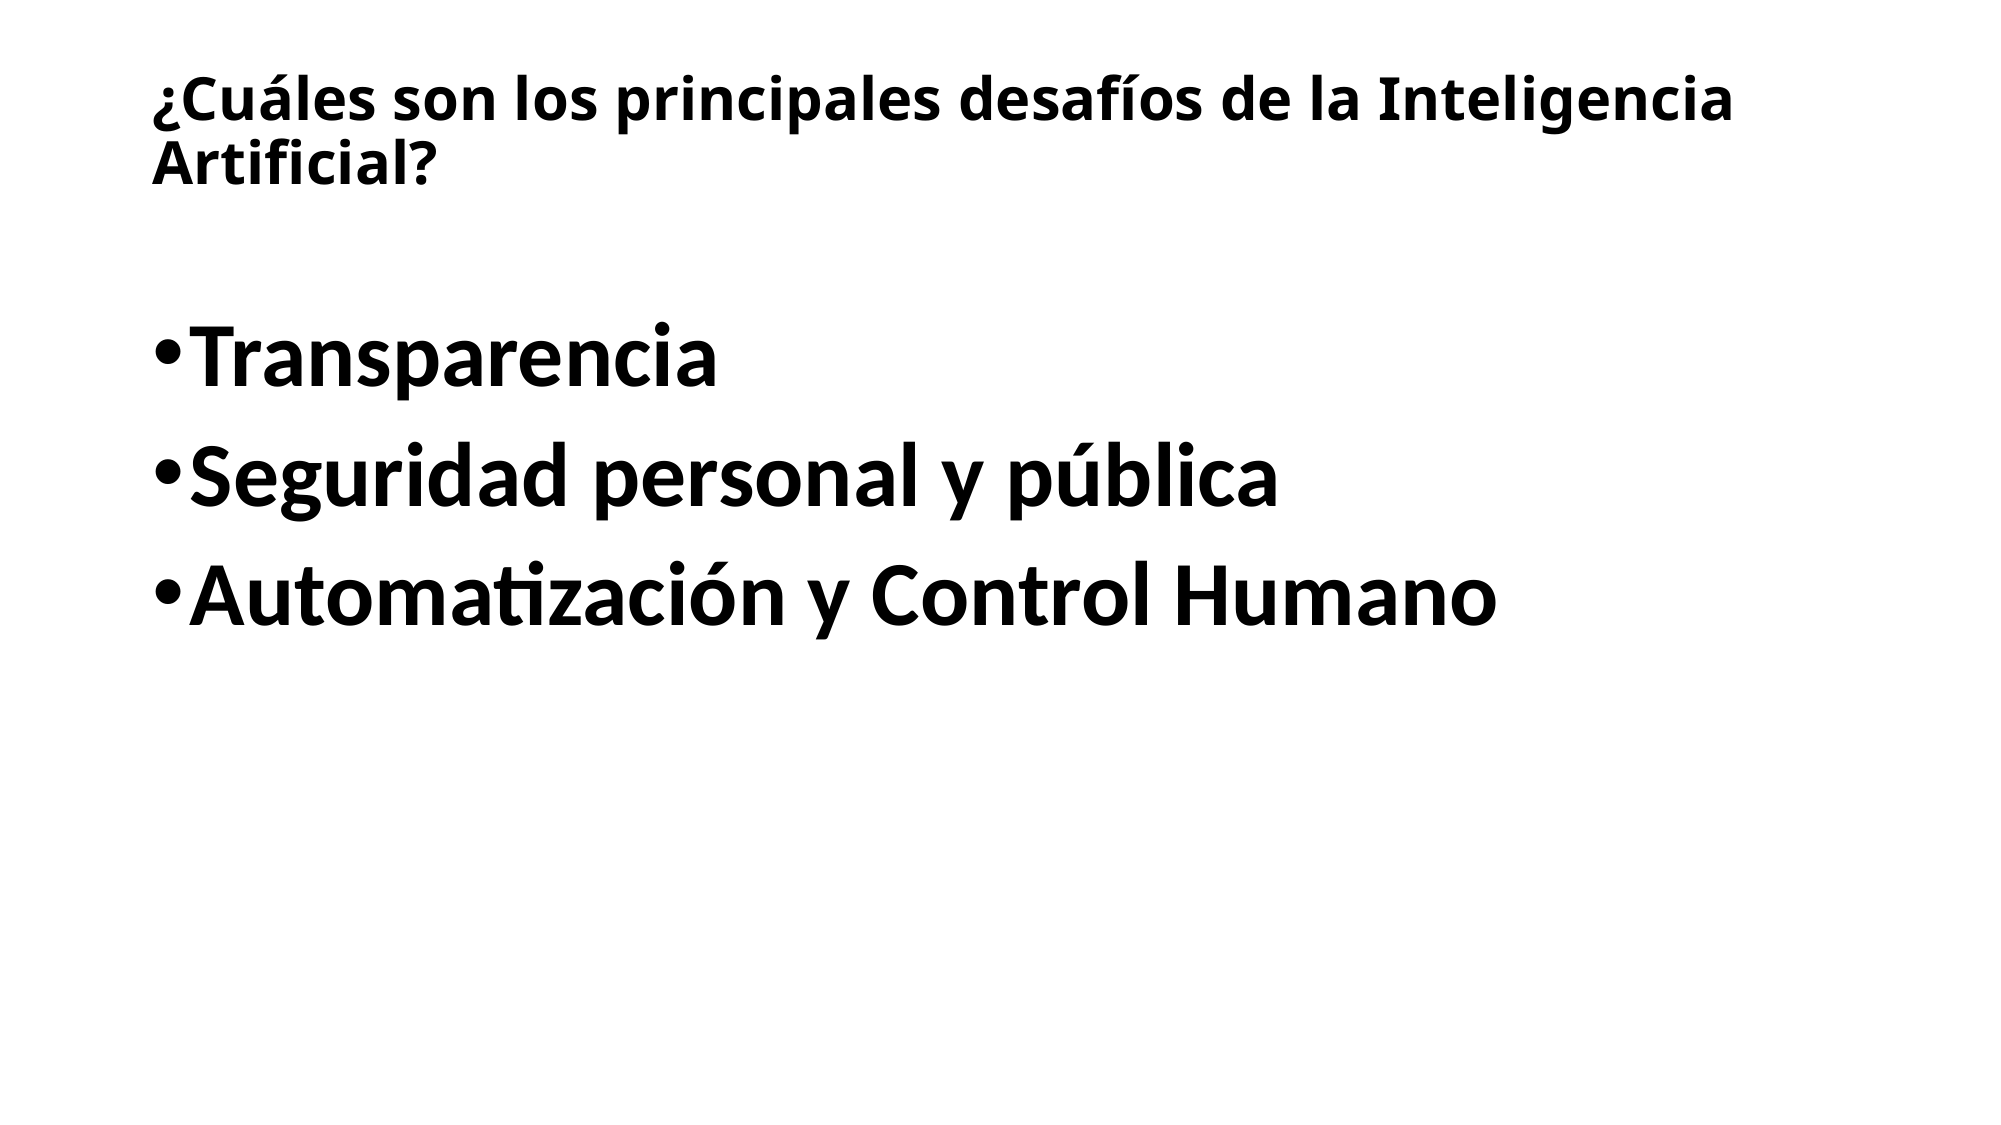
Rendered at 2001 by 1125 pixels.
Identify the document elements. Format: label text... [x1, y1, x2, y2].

title ¿Cuáles son los principales desafíos de la Inteligencia Artificial? [137, 59, 1863, 278]
list Transparencia Seguridad personal y pública Automatización y Control Humano [137, 299, 1863, 1014]
